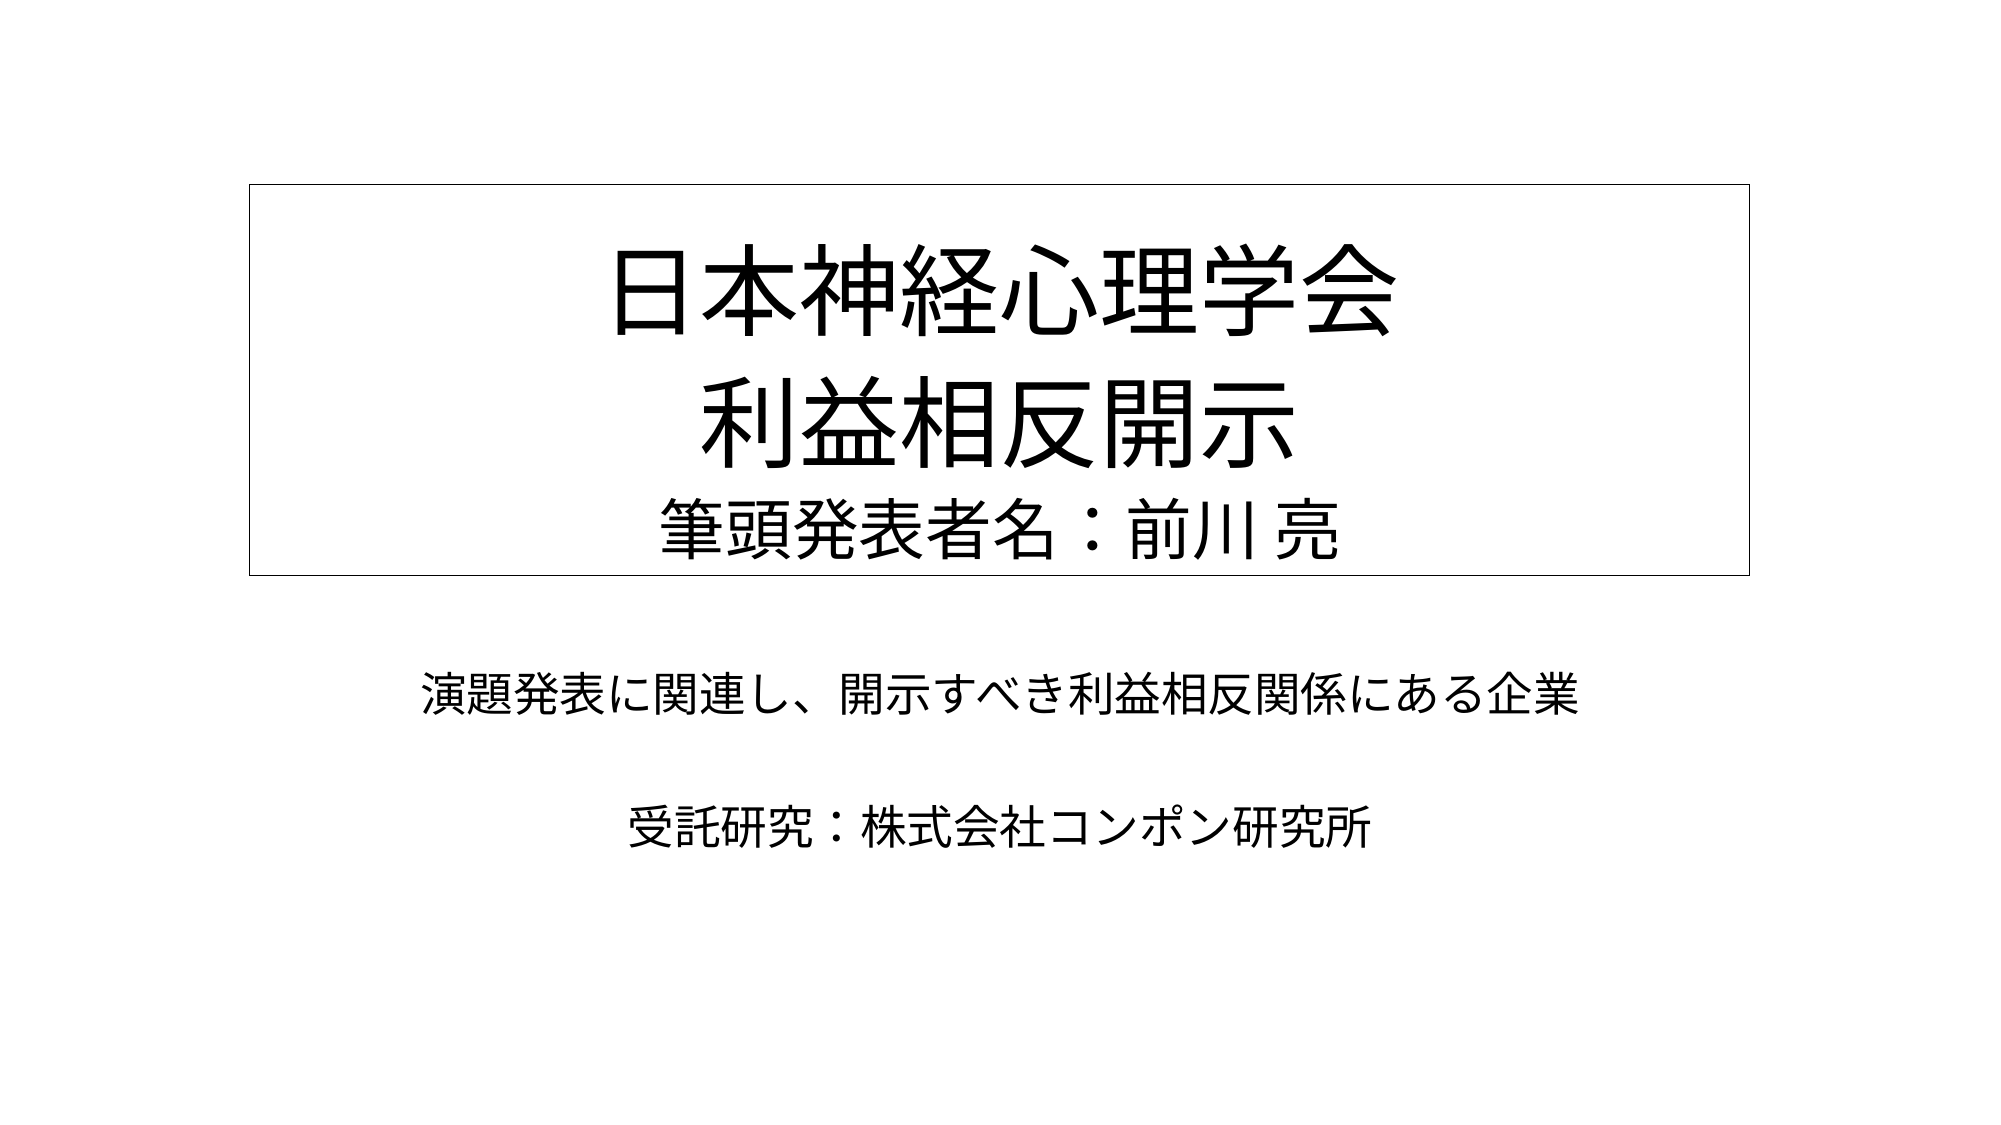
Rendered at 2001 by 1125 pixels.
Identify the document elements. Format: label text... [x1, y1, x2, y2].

title 日本神経心理学会 利益相反開示 筆頭発表者名：前川 亮 [249, 184, 1750, 576]
subtitle 演題発表に関連し、開示すべき利益相反関係にある企業 受託研究：株式会社コンポン研究所 [249, 590, 1750, 863]
